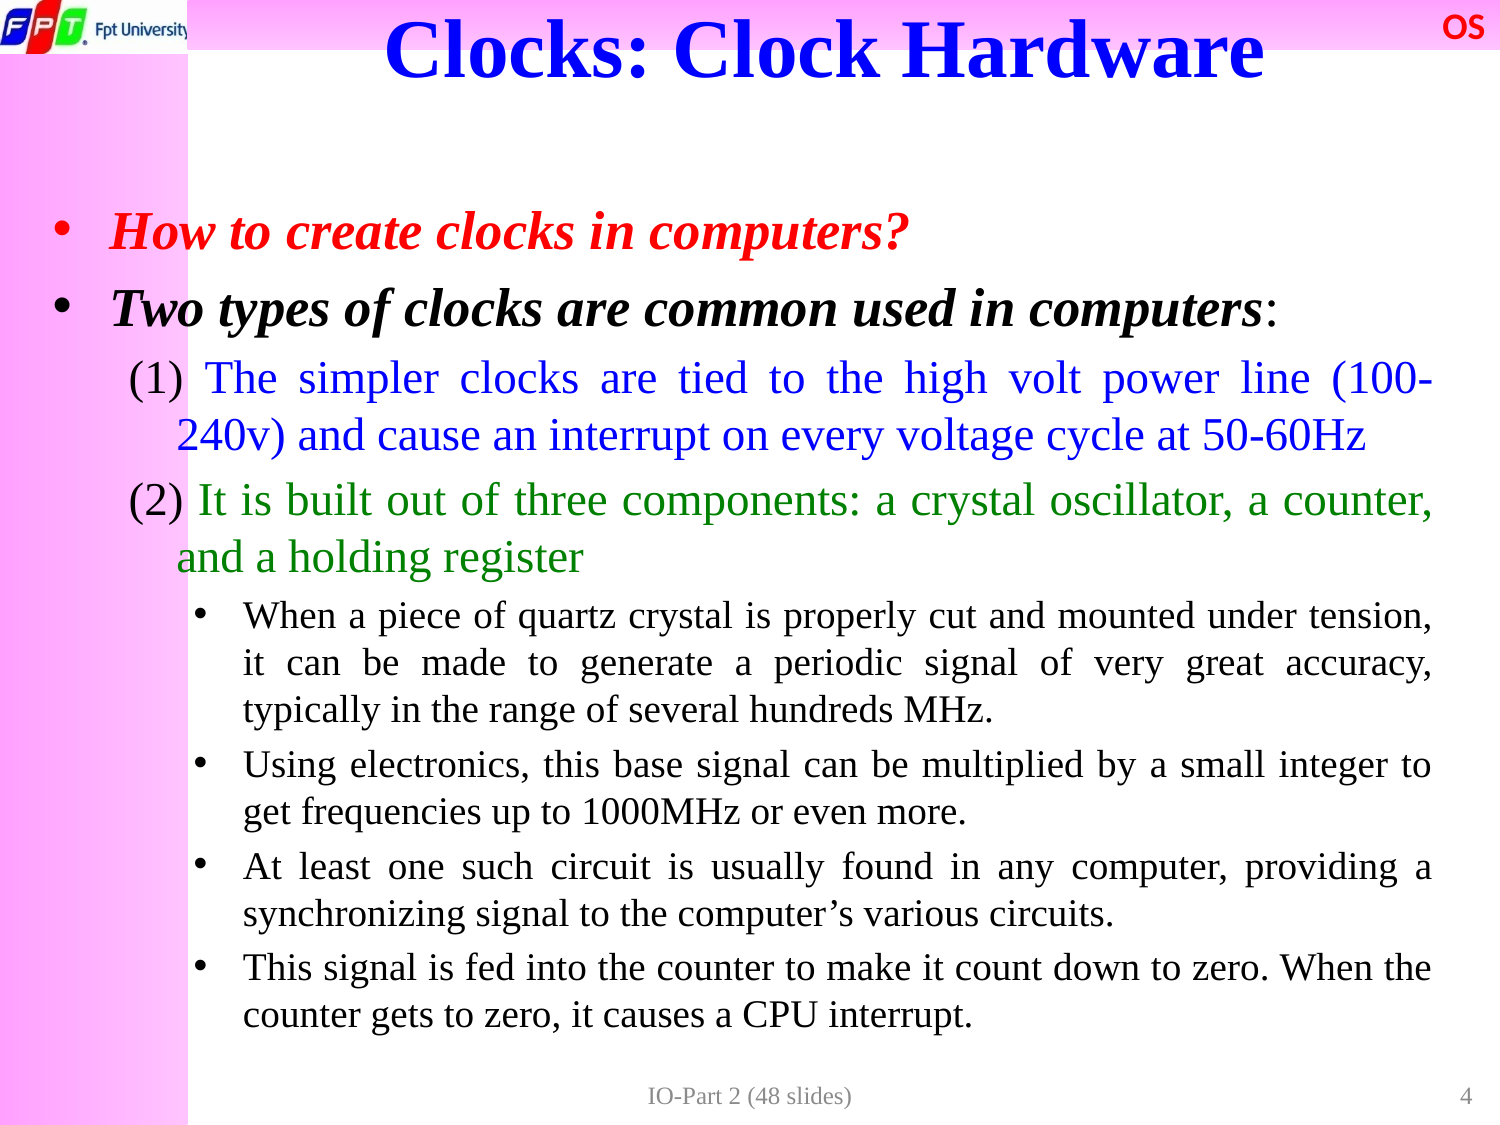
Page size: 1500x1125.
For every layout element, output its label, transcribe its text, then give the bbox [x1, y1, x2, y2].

footer IO-Part 2 (48 slides) [512, 1074, 988, 1116]
slide_number 4 [1137, 1074, 1488, 1116]
title Clocks: Clock Hardware [150, 0, 1500, 88]
list How to create clocks in computers? Two types of clocks are common used in computers: (1) The simpler clocks are tied to the high volt power line (100-240v) and cause an interrupt on every voltage cycle at 50-60Hz (2) It is built out of three components: a crystal oscillator, a counter, and a holding register When a piece of quartz crystal is properly cut and mounted under tension, it can be made to generate a periodic signal of very great accuracy, typically in the range of several hundreds MHz. Using electronics, this base signal can be multiplied by a small integer to get frequencies up to 1000MHz or even more. At least one such circuit is usually found in any computer, providing a synchronizing signal to the computer’s various circuits. This signal is fed into the counter to make it count down to zero. When the counter gets to zero, it causes a CPU interrupt. [37, 187, 1450, 1050]
picture [0, 0, 150, 54]
